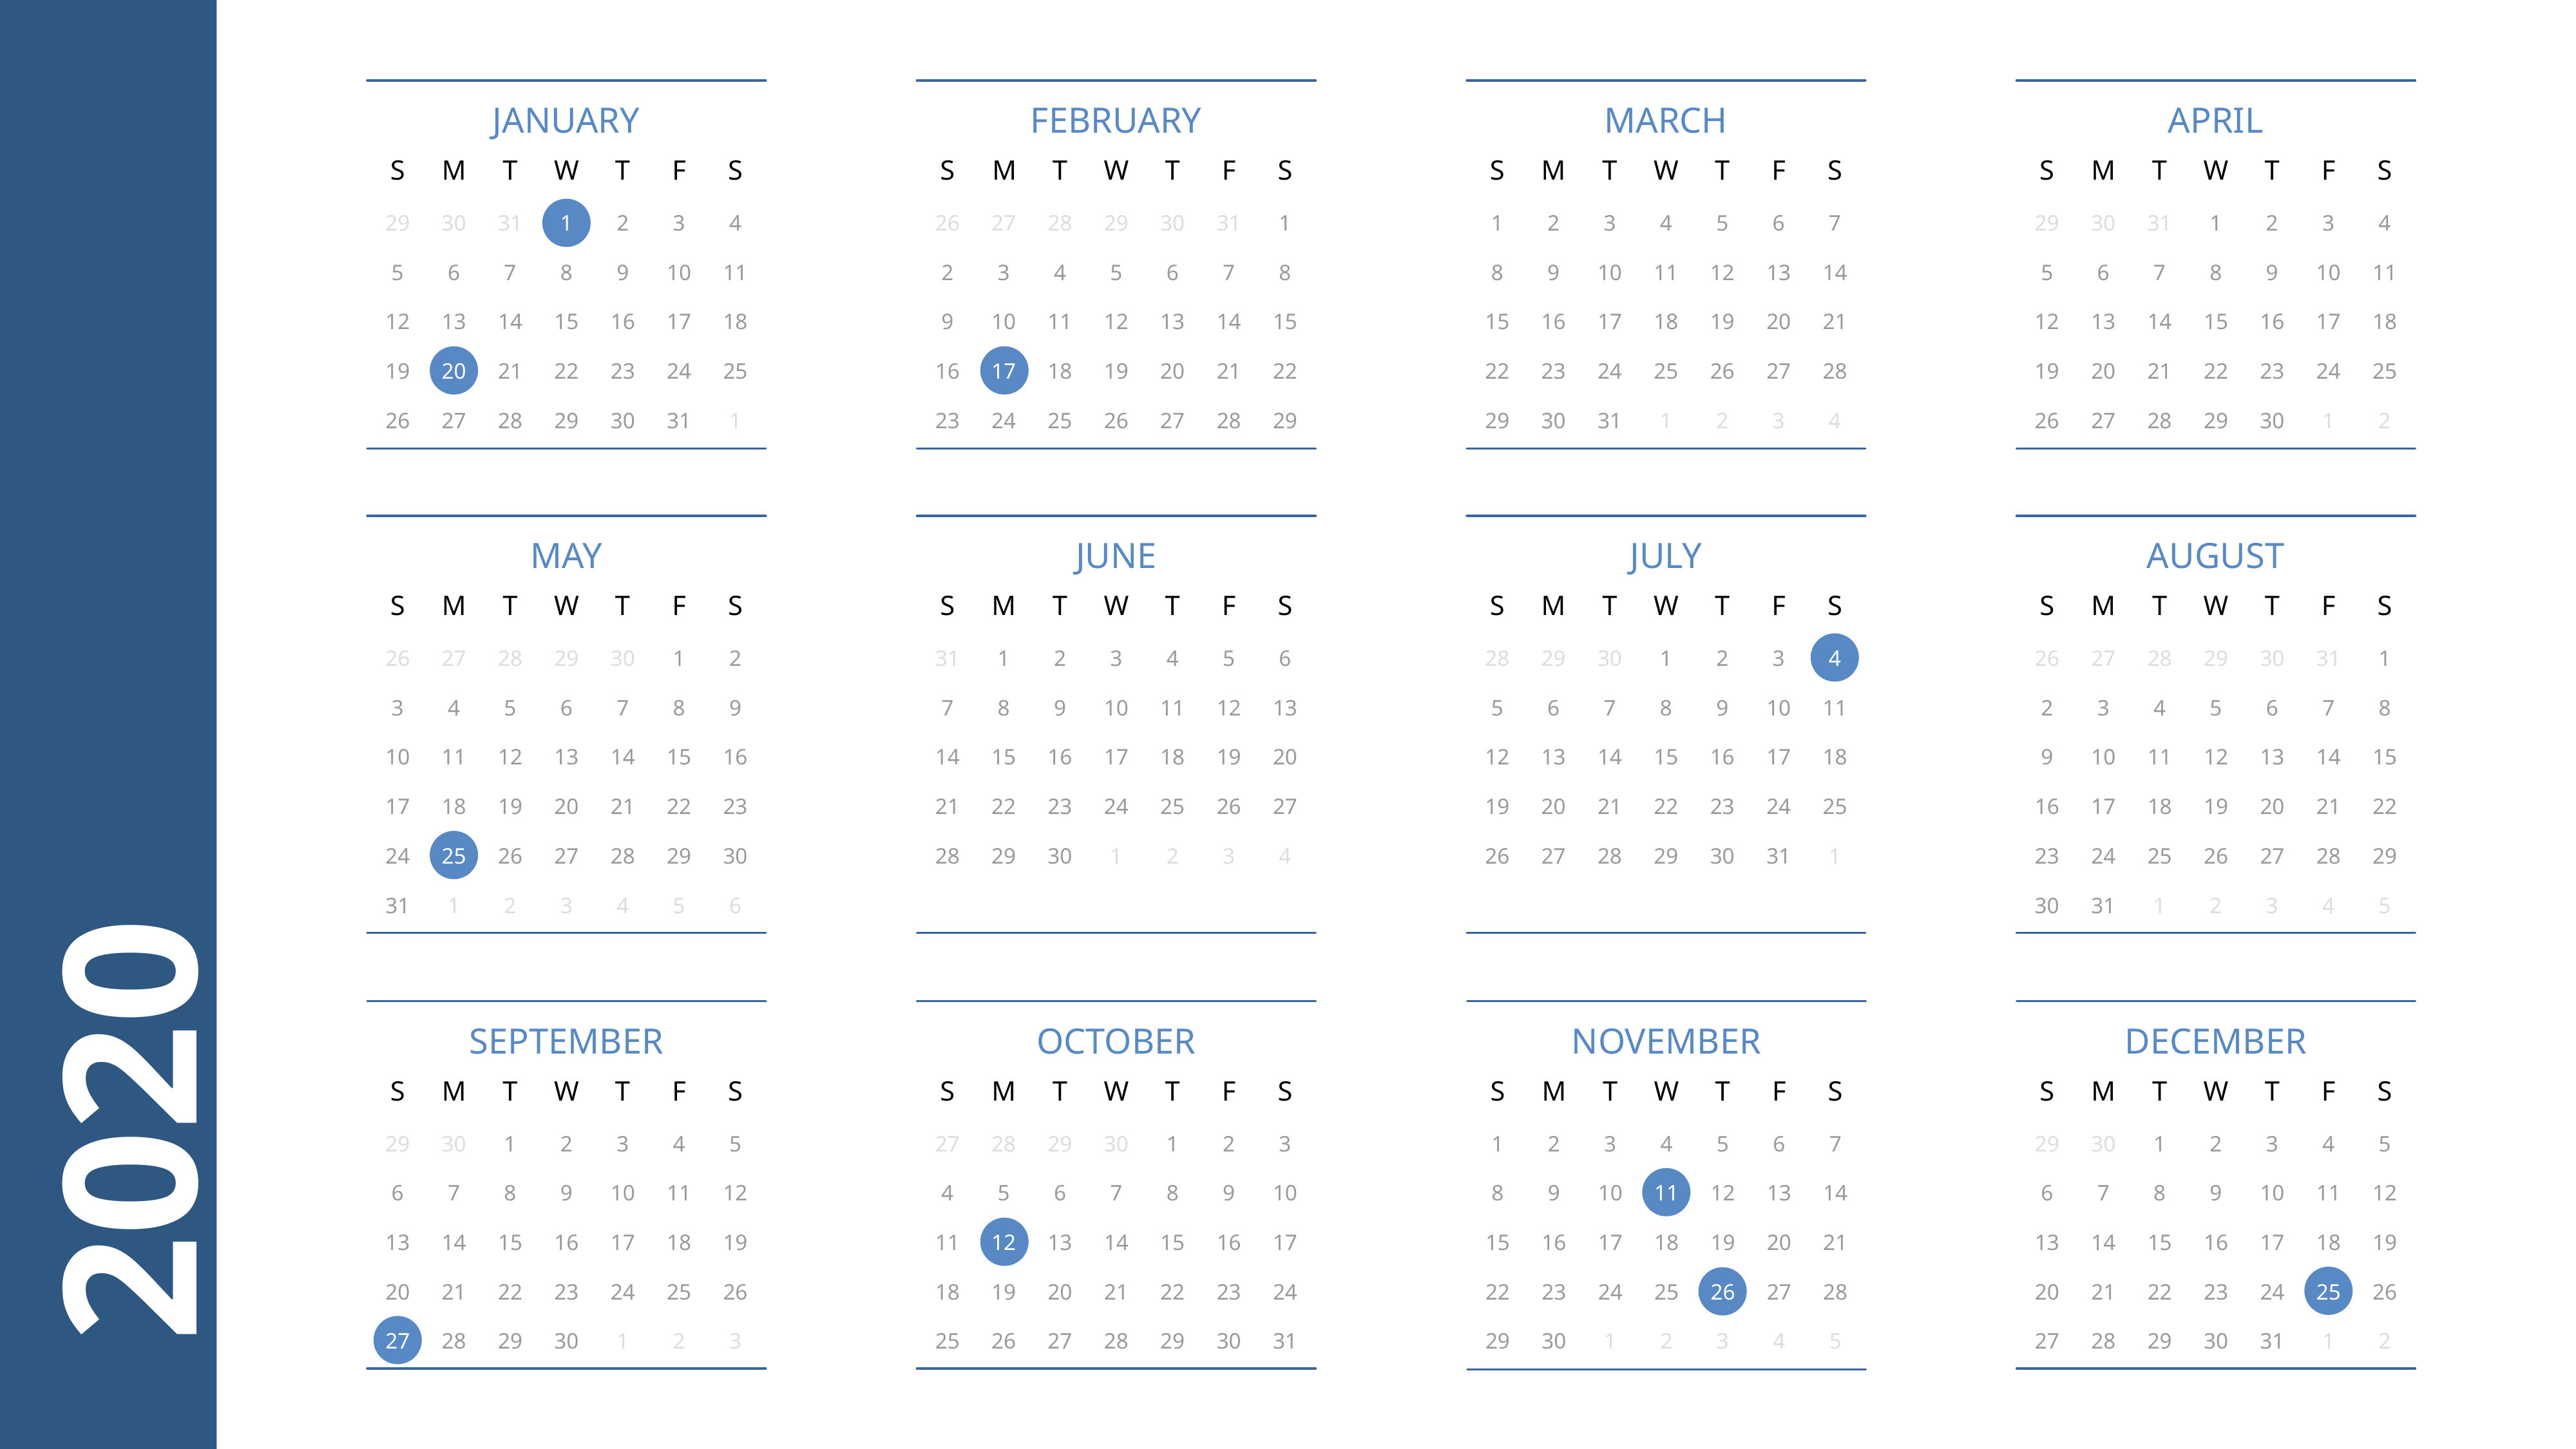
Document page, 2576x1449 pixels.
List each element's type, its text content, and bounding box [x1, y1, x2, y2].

text_box T [2142, 1069, 2177, 1112]
text_box 19 [1475, 788, 1520, 824]
text_box 18 [1813, 739, 1857, 774]
text_box 5 [720, 1125, 751, 1161]
text_box 6 [438, 254, 470, 290]
text_box 31 [1588, 402, 1632, 438]
text_box 18 [1038, 352, 1082, 388]
text_box 4 [607, 887, 639, 923]
text_box 1 [494, 1125, 526, 1161]
text_box 18 [1645, 1224, 1688, 1260]
text_box 3 [1762, 639, 1795, 676]
text_box F [1762, 583, 1795, 626]
text_box 2 [1044, 639, 1076, 676]
text_box M [1531, 148, 1576, 191]
text_box 27 [2081, 402, 2125, 438]
text_box 5 [663, 887, 695, 923]
text_box 13 [376, 1224, 420, 1260]
text_box T [1042, 1069, 1077, 1112]
text_box 24 [1588, 1273, 1632, 1309]
text_box 9 [931, 303, 964, 339]
text_box 1 [2313, 1323, 2345, 1358]
text_box 21 [1094, 1273, 1138, 1309]
text_box 30 [2081, 204, 2125, 240]
text_box 8 [1482, 1175, 1514, 1210]
text_box 4 [663, 1125, 695, 1161]
text_box W [1644, 1069, 1689, 1111]
text_box DECEMBER [2115, 1014, 2317, 1066]
text_box [420, 1329, 423, 1351]
text_box T [1592, 583, 1627, 626]
text_box 4 [1650, 1125, 1683, 1161]
text_box 30 [544, 1323, 589, 1358]
text_box M [1532, 1069, 1576, 1111]
text_box 7 [607, 689, 639, 725]
text_box 2 [1706, 639, 1739, 676]
text_box 9 [2256, 254, 2288, 290]
text_box 5 [381, 254, 414, 290]
text_box 23 [1532, 1273, 1576, 1309]
text_box 29 [2025, 1125, 2069, 1161]
text_box 3 [2256, 1125, 2288, 1161]
text_box 5 [2200, 689, 2232, 724]
text_box 29 [2025, 204, 2069, 240]
text_box 17 [657, 303, 701, 339]
text_box 29 [1094, 204, 1138, 240]
text_box 22 [2194, 352, 2238, 388]
text_box 2 [1156, 837, 1188, 873]
text_box 10 [2306, 254, 2351, 290]
text_box [436, 830, 472, 837]
text_box 26 [2025, 402, 2069, 438]
text_box 11 [1644, 254, 1688, 290]
text_box [381, 1358, 415, 1365]
text_box 8 [1481, 254, 1513, 290]
text_box 3 [1594, 1125, 1627, 1161]
text_box 2 [2369, 402, 2401, 438]
text_box M [432, 1069, 476, 1112]
text_box 27 [544, 837, 589, 873]
text_box [0, 0, 217, 1449]
text_box S [1818, 583, 1852, 626]
text_box 3 [987, 254, 1020, 290]
text_box 13 [544, 739, 589, 774]
text_box [437, 388, 472, 395]
text_box 12 [2025, 303, 2069, 339]
text_box 26 [1700, 352, 1744, 388]
text_box 20 [2025, 1273, 2069, 1309]
text_box 20 [432, 352, 476, 388]
text_box 28 [1813, 352, 1857, 388]
text_box 7 [1100, 1175, 1132, 1210]
text_box 27 [1150, 402, 1195, 438]
text_box 10 [2081, 739, 2126, 774]
text_box 10 [1588, 254, 1632, 290]
text_box T [1705, 1069, 1740, 1111]
text_box 30 [1532, 1323, 1576, 1358]
text_box [979, 360, 982, 381]
text_box W [1094, 148, 1139, 191]
text_box 31 [2081, 887, 2125, 923]
text_box 13 [1531, 739, 1576, 774]
text_box T [1705, 148, 1740, 191]
text_box F [1212, 148, 1246, 191]
text_box 16 [1038, 739, 1082, 774]
text_box 29 [2137, 1323, 2182, 1358]
text_box 15 [1263, 303, 1307, 339]
text_box S [380, 1069, 415, 1112]
text_box T [2255, 583, 2289, 626]
text_box 30 [1700, 837, 1744, 873]
text_box 6 [381, 1175, 414, 1210]
text_box 28 [1475, 639, 1520, 676]
text_box 2 [2200, 887, 2232, 923]
text_box 30 [432, 204, 476, 240]
text_box 8 [2369, 689, 2401, 724]
text_box 21 [1813, 303, 1857, 339]
text_box 11 [1813, 689, 1857, 725]
text_box 14 [925, 739, 969, 774]
text_box 5 [1481, 689, 1513, 725]
text_box W [1644, 148, 1688, 191]
text_box 29 [2194, 639, 2238, 676]
text_box 10 [1263, 1175, 1307, 1210]
text_box 19 [713, 1224, 758, 1260]
text_box 10 [376, 739, 420, 774]
text_box 1 [438, 887, 470, 923]
text_box 1 [607, 1323, 639, 1358]
text_box 24 [1094, 788, 1138, 824]
text_box 29 [1644, 837, 1688, 873]
text_box 17 [1588, 303, 1632, 339]
text_box 25 [1644, 352, 1688, 388]
text_box 14 [600, 739, 645, 774]
text_box FEBRUARY [1021, 93, 1212, 145]
text_box JANUARY [483, 93, 650, 145]
text_box [1697, 1280, 1701, 1303]
text_box 15 [1476, 1224, 1520, 1260]
text_box 2020 [6, 909, 239, 1352]
text_box 6 [2256, 689, 2288, 724]
text_box M [432, 583, 476, 626]
text_box 24 [376, 837, 420, 873]
text_box 11 [2137, 739, 2182, 774]
text_box 27 [925, 1125, 969, 1161]
text_box [1745, 1280, 1748, 1302]
text_box M [2081, 583, 2125, 626]
text_box 27 [376, 1323, 420, 1358]
text_box 3 [1269, 1125, 1301, 1161]
text_box 13 [1757, 1175, 1801, 1210]
text_box F [1762, 148, 1795, 191]
text_box 30 [2081, 1125, 2126, 1161]
text_box S [2367, 583, 2402, 626]
text_box 24 [2306, 352, 2351, 388]
text_box [429, 359, 432, 381]
text_box 6 [720, 887, 751, 923]
text_box 16 [1207, 1224, 1251, 1260]
text_box T [1592, 148, 1627, 191]
text_box 20 [1150, 352, 1195, 388]
text_box 11 [2363, 254, 2407, 290]
text_box 17 [2250, 1224, 2295, 1260]
text_box 26 [2194, 837, 2238, 873]
text_box 27 [1263, 788, 1307, 824]
text_box 25 [1038, 402, 1082, 438]
text_box 9 [2031, 739, 2063, 774]
text_box 21 [2081, 1273, 2126, 1309]
text_box 8 [494, 1175, 526, 1210]
text_box W [2193, 148, 2238, 191]
text_box 27 [1038, 1323, 1082, 1358]
text_box 19 [1700, 303, 1744, 339]
text_box 16 [925, 352, 969, 388]
text_box 29 [1263, 402, 1307, 438]
text_box 1 [987, 639, 1020, 676]
text_box 1 [551, 204, 582, 240]
text_box 19 [488, 788, 532, 824]
text_box 22 [488, 1273, 532, 1309]
text_box 5 [494, 689, 526, 725]
text_box W [2193, 583, 2238, 626]
text_box 28 [1813, 1273, 1858, 1309]
text_box [1688, 1180, 1692, 1204]
text_box 28 [2137, 402, 2182, 438]
text_box S [1268, 148, 1302, 191]
text_box 6 [2031, 1175, 2063, 1210]
text_box T [1155, 148, 1190, 191]
text_box 26 [982, 1323, 1026, 1358]
text_box 13 [2081, 303, 2125, 339]
text_box 24 [1263, 1273, 1307, 1309]
text_box S [1480, 1069, 1515, 1111]
text_box S [2030, 148, 2065, 191]
text_box [1026, 1229, 1029, 1254]
text_box 12 [1700, 254, 1744, 290]
text_box S [718, 148, 752, 191]
text_box 4 [1819, 639, 1851, 676]
text_box 28 [432, 1323, 476, 1358]
text_box 10 [1588, 1175, 1632, 1210]
text_box W [544, 1069, 589, 1112]
text_box [1026, 358, 1029, 383]
text_box 18 [2137, 788, 2182, 824]
text_box 12 [1475, 739, 1520, 774]
text_box S [2030, 583, 2065, 626]
text_box 30 [2250, 639, 2295, 676]
text_box 23 [600, 352, 645, 388]
text_box 31 [657, 402, 701, 438]
text_box 30 [2194, 1323, 2238, 1358]
text_box 10 [2250, 1175, 2295, 1210]
text_box W [1644, 583, 1688, 626]
text_box 5 [987, 1175, 1020, 1210]
text_box 8 [2200, 254, 2232, 290]
text_box 2 [551, 1125, 582, 1161]
text_box 3 [381, 689, 414, 725]
text_box T [1042, 148, 1077, 191]
text_box 19 [2363, 1224, 2407, 1260]
text_box 15 [2363, 739, 2407, 774]
text_box 7 [931, 689, 964, 725]
text_box 23 [2250, 352, 2295, 388]
text_box 5 [1706, 204, 1739, 240]
text_box 13 [1757, 254, 1801, 290]
text_box 6 [1538, 689, 1569, 725]
text_box 17 [1094, 739, 1138, 774]
text_box 26 [488, 837, 532, 873]
text_box 30 [1038, 837, 1082, 873]
text_box 15 [657, 739, 701, 774]
text_box 28 [982, 1125, 1026, 1161]
text_box 29 [1475, 402, 1520, 438]
text_box 17 [376, 788, 420, 824]
text_box M [982, 148, 1026, 191]
text_box 31 [925, 639, 969, 676]
text_box S [930, 583, 965, 626]
text_box F [2312, 583, 2345, 626]
text_box 29 [2194, 402, 2238, 438]
text_box 4 [720, 204, 751, 240]
text_box S [380, 148, 415, 191]
text_box 23 [925, 402, 969, 438]
text_box 27 [982, 204, 1026, 240]
text_box 16 [544, 1224, 589, 1260]
text_box 28 [2081, 1323, 2126, 1358]
text_box 2 [931, 254, 964, 290]
text_box M [2081, 1069, 2125, 1112]
text_box 1 [2200, 204, 2232, 240]
text_box 1 [1156, 1125, 1188, 1161]
text_box NOVEMBER [1562, 1014, 1771, 1066]
text_box 9 [1538, 1175, 1570, 1210]
text_box [987, 1260, 1022, 1267]
text_box [437, 873, 471, 880]
text_box F [1762, 1069, 1796, 1111]
text_box 4 [1819, 402, 1851, 438]
text_box 2 [1706, 402, 1739, 438]
text_box 22 [1263, 352, 1307, 388]
text_box 16 [1700, 739, 1744, 774]
text_box S [1818, 1069, 1853, 1111]
text_box 19 [376, 352, 420, 388]
text_box 10 [600, 1175, 645, 1210]
text_box 29 [376, 204, 420, 240]
text_box M [432, 148, 476, 191]
text_box [1648, 1167, 1684, 1175]
text_box 16 [2194, 1224, 2238, 1260]
text_box [1649, 1210, 1684, 1217]
text_box 13 [1150, 303, 1195, 339]
text_box 1 [1650, 639, 1682, 676]
text_box 25 [432, 837, 476, 873]
text_box 29 [982, 837, 1026, 873]
text_box 26 [1094, 402, 1138, 438]
text_box 26 [1207, 788, 1251, 824]
text_box 14 [1207, 303, 1251, 339]
text_box 21 [2306, 788, 2351, 824]
text_box 30 [1207, 1323, 1251, 1358]
text_box 19 [982, 1273, 1026, 1309]
text_box 28 [2137, 639, 2182, 676]
text_box 17 [1263, 1224, 1307, 1260]
text_box 18 [1644, 303, 1688, 339]
text_box T [606, 1069, 640, 1112]
text_box 29 [1038, 1125, 1082, 1161]
text_box 10 [1757, 689, 1801, 725]
text_box 20 [2081, 352, 2125, 388]
text_box SEPTEMBER [459, 1014, 674, 1066]
text_box W [544, 148, 589, 191]
text_box 30 [600, 639, 645, 676]
text_box 9 [2200, 1175, 2232, 1210]
text_box S [718, 1069, 752, 1112]
text_box 30 [1150, 204, 1195, 240]
text_box 30 [2025, 887, 2069, 923]
text_box 25 [2137, 837, 2182, 873]
text_box W [2193, 1069, 2238, 1112]
text_box T [1042, 583, 1077, 626]
text_box 18 [713, 303, 758, 339]
text_box 7 [2087, 1175, 2119, 1210]
text_box 4 [2313, 887, 2344, 923]
text_box 3 [2256, 887, 2288, 923]
text_box S [2030, 1069, 2065, 1112]
text_box 21 [432, 1273, 476, 1309]
text_box 23 [544, 1273, 589, 1309]
text_box [1641, 1180, 1645, 1204]
text_box 19 [2025, 352, 2069, 388]
text_box [979, 1231, 982, 1252]
text_box 29 [376, 1125, 420, 1161]
text_box 29 [2363, 837, 2407, 873]
text_box 1 [2144, 1125, 2176, 1161]
text_box W [1094, 583, 1139, 626]
text_box T [2255, 148, 2289, 191]
text_box 6 [551, 689, 582, 725]
text_box F [662, 1069, 696, 1112]
text_box 2 [2031, 689, 2063, 724]
text_box 14 [2081, 1224, 2126, 1260]
text_box T [606, 583, 640, 626]
text_box 18 [2306, 1224, 2351, 1260]
text_box 25 [1645, 1273, 1688, 1309]
text_box 20 [544, 788, 589, 824]
text_box 22 [544, 352, 589, 388]
text_box 17 [2306, 303, 2351, 339]
text_box 2 [1650, 1323, 1683, 1358]
text_box 27 [2081, 639, 2126, 676]
text_box 30 [432, 1125, 476, 1161]
text_box 30 [1094, 1125, 1138, 1161]
text_box 1 [1819, 837, 1851, 873]
text_box 12 [488, 739, 532, 774]
text_box S [1268, 1069, 1302, 1112]
text_box S [1480, 148, 1514, 191]
text_box 15 [1150, 1224, 1195, 1260]
text_box 29 [1531, 639, 1576, 676]
text_box F [2312, 1069, 2345, 1112]
text_box 9 [720, 689, 751, 725]
text_box 6 [1156, 254, 1188, 290]
text_box 20 [1263, 739, 1307, 774]
text_box 3 [2313, 204, 2344, 240]
text_box 13 [432, 303, 476, 339]
text_box 31 [488, 204, 532, 240]
text_box 16 [1532, 1224, 1576, 1260]
text_box 1 [1100, 837, 1132, 873]
text_box [437, 345, 471, 352]
text_box 23 [713, 788, 758, 824]
text_box 22 [1644, 788, 1688, 824]
text_box [2304, 1280, 2306, 1302]
text_box 28 [1038, 204, 1082, 240]
text_box APRIL [2159, 93, 2273, 145]
text_box 12 [713, 1175, 758, 1210]
text_box 10 [657, 254, 701, 290]
text_box 26 [1701, 1273, 1745, 1309]
text_box 18 [2363, 303, 2407, 339]
text_box 1 [1650, 402, 1682, 438]
text_box 7 [438, 1175, 470, 1210]
text_box 6 [2087, 254, 2119, 290]
text_box M [1531, 583, 1576, 626]
text_box 1 [1481, 204, 1513, 240]
text_box 4 [438, 689, 470, 725]
text_box 26 [376, 402, 420, 438]
text_box S [1480, 583, 1514, 626]
text_box T [1155, 583, 1190, 626]
text_box S [930, 1069, 965, 1112]
text_box 20 [1757, 303, 1801, 339]
text_box T [1593, 1069, 1628, 1111]
text_box S [930, 148, 965, 191]
text_box 28 [1094, 1323, 1138, 1358]
text_box T [606, 148, 640, 191]
text_box 16 [713, 739, 758, 774]
text_box 15 [2194, 303, 2238, 339]
text_box 5 [1213, 639, 1245, 676]
text_box 8 [1650, 689, 1682, 725]
text_box 9 [1044, 689, 1076, 725]
text_box 28 [1588, 837, 1632, 873]
text_box 22 [1150, 1273, 1195, 1309]
text_box 25 [2306, 1273, 2351, 1309]
text_box 20 [2250, 788, 2295, 824]
text_box 6 [1762, 204, 1795, 240]
text_box 17 [2081, 788, 2126, 824]
text_box 9 [1213, 1175, 1245, 1210]
text_box [2351, 1279, 2354, 1303]
text_box 1 [663, 639, 695, 676]
text_box 5 [1100, 254, 1132, 290]
text_box 1 [720, 402, 751, 438]
text_box 30 [713, 837, 758, 873]
text_box AUGUST [2137, 529, 2295, 580]
text_box W [1094, 1069, 1139, 1112]
text_box T [493, 148, 528, 191]
text_box 19 [1701, 1224, 1745, 1260]
text_box 25 [657, 1273, 701, 1309]
text_box 12 [1701, 1175, 1745, 1210]
text_box 14 [488, 303, 532, 339]
text_box 1 [2144, 887, 2175, 923]
text_box 26 [2025, 639, 2069, 676]
text_box 12 [2194, 739, 2238, 774]
text_box 3 [2087, 689, 2119, 724]
text_box 29 [544, 402, 589, 438]
text_box 31 [2250, 1323, 2295, 1358]
text_box MAY [520, 529, 612, 580]
text_box 22 [1476, 1273, 1520, 1309]
text_box 12 [376, 303, 420, 339]
text_box 20 [376, 1273, 420, 1309]
text_box 24 [600, 1273, 645, 1309]
text_box 14 [2306, 739, 2351, 774]
text_box 17 [1757, 739, 1801, 774]
text_box 14 [1588, 739, 1632, 774]
text_box 15 [1475, 303, 1520, 339]
text_box 9 [1706, 689, 1739, 725]
text_box 24 [1588, 352, 1632, 388]
text_box 2 [1538, 204, 1569, 240]
text_box 23 [1038, 788, 1082, 824]
text_box 7 [1819, 1125, 1851, 1161]
text_box 4 [2144, 689, 2176, 724]
text_box 11 [1150, 689, 1195, 725]
text_box 2 [1213, 1125, 1245, 1161]
text_box 13 [1263, 689, 1307, 725]
text_box 21 [488, 352, 532, 388]
text_box JULY [1620, 529, 1712, 580]
text_box F [662, 583, 696, 626]
text_box 28 [488, 639, 532, 676]
text_box S [2367, 1069, 2402, 1112]
text_box 9 [551, 1175, 582, 1210]
text_box 11 [2306, 1175, 2351, 1210]
text_box 12 [1207, 689, 1251, 725]
text_box 27 [2250, 837, 2295, 873]
text_box S [380, 583, 415, 626]
text_box 4 [931, 1175, 964, 1210]
text_box 9 [607, 254, 639, 290]
text_box 11 [432, 739, 476, 774]
text_box 3 [1762, 402, 1795, 438]
text_box 5 [1819, 1323, 1851, 1358]
text_box 21 [1813, 1224, 1858, 1260]
text_box 2 [720, 639, 751, 676]
text_box 29 [544, 639, 589, 676]
text_box 2 [2256, 204, 2288, 240]
text_box 13 [2250, 739, 2295, 774]
text_box 23 [2025, 837, 2069, 873]
text_box 2 [607, 204, 639, 240]
text_box 21 [1207, 352, 1251, 388]
text_box 27 [1757, 352, 1801, 388]
text_box 29 [1476, 1323, 1520, 1358]
text_box 4 [2369, 204, 2401, 240]
text_box 14 [2137, 303, 2182, 339]
text_box 24 [657, 352, 701, 388]
text_box 27 [432, 402, 476, 438]
text_box 30 [600, 402, 645, 438]
text_box M [982, 1069, 1026, 1112]
text_box [476, 359, 479, 382]
text_box 21 [600, 788, 645, 824]
text_box 26 [2363, 1273, 2407, 1309]
text_box 4 [1763, 1323, 1795, 1358]
text_box 16 [1531, 303, 1576, 339]
text_box 19 [1094, 352, 1138, 388]
text_box [1705, 1266, 1740, 1273]
text_box F [662, 148, 696, 191]
text_box 4 [2313, 1125, 2345, 1161]
text_box 28 [600, 837, 645, 873]
text_box 26 [925, 204, 969, 240]
text_box 8 [551, 254, 582, 290]
text_box MARCH [1594, 93, 1738, 145]
text_box 27 [1757, 1273, 1801, 1309]
text_box 3 [720, 1323, 751, 1358]
text_box 14 [1813, 1175, 1858, 1210]
text_box [987, 388, 1022, 395]
text_box 7 [2313, 689, 2345, 724]
text_box 15 [544, 303, 589, 339]
text_box 18 [925, 1273, 969, 1309]
text_box F [1212, 583, 1246, 626]
text_box 6 [1044, 1175, 1076, 1210]
text_box 27 [432, 639, 476, 676]
text_box 22 [1475, 352, 1520, 388]
text_box 3 [551, 887, 582, 923]
text_box 20 [1038, 1273, 1082, 1309]
text_box M [2081, 148, 2125, 191]
text_box 25 [1150, 788, 1195, 824]
text_box JUNE [1066, 529, 1167, 580]
text_box 1 [1594, 1323, 1627, 1358]
text_box 16 [2250, 303, 2295, 339]
text_box 8 [1269, 254, 1301, 290]
text_box [1809, 632, 1860, 683]
text_box T [2142, 148, 2177, 191]
text_box 2 [2369, 1323, 2401, 1358]
text_box 23 [1207, 1273, 1251, 1309]
text_box 8 [1156, 1175, 1188, 1210]
text_box 3 [1100, 639, 1132, 676]
text_box 26 [376, 639, 420, 676]
text_box 17 [1588, 1224, 1632, 1260]
text_box 7 [494, 254, 526, 290]
text_box 3 [1594, 204, 1626, 240]
text_box 31 [2306, 639, 2351, 676]
text_box [2312, 1309, 2345, 1316]
text_box 15 [1644, 739, 1688, 774]
text_box S [718, 583, 752, 626]
text_box 8 [987, 689, 1020, 725]
text_box 3 [607, 1125, 639, 1161]
text_box [541, 198, 591, 248]
text_box 21 [2137, 352, 2182, 388]
text_box 2 [2200, 1125, 2232, 1161]
text_box 26 [1475, 837, 1520, 873]
text_box 6 [1763, 1125, 1795, 1161]
text_box 27 [1531, 837, 1576, 873]
text_box 21 [1588, 788, 1632, 824]
text_box 23 [2194, 1273, 2238, 1309]
text_box 24 [1757, 788, 1801, 824]
text_box 18 [432, 788, 476, 824]
text_box 18 [657, 1224, 701, 1260]
text_box 11 [1645, 1175, 1688, 1210]
text_box 2 [494, 887, 526, 923]
text_box 12 [2363, 1175, 2407, 1210]
text_box 31 [2137, 204, 2182, 240]
text_box [372, 1329, 376, 1352]
text_box 20 [1531, 788, 1576, 824]
text_box 8 [663, 689, 695, 725]
text_box 28 [1207, 402, 1251, 438]
text_box 30 [1588, 639, 1632, 676]
text_box 17 [600, 1224, 645, 1260]
text_box M [982, 583, 1026, 626]
text_box 8 [2144, 1175, 2176, 1210]
text_box 7 [1213, 254, 1245, 290]
text_box S [2367, 148, 2402, 191]
text_box 24 [982, 402, 1026, 438]
text_box 14 [432, 1224, 476, 1260]
text_box [476, 844, 479, 866]
text_box [987, 1217, 1022, 1224]
text_box 10 [982, 303, 1026, 339]
text_box S [1818, 148, 1852, 191]
text_box 5 [2369, 887, 2401, 923]
text_box S [1268, 583, 1302, 626]
text_box 22 [982, 788, 1026, 824]
text_box 2 [663, 1323, 695, 1358]
text_box 1 [2313, 402, 2344, 438]
text_box 22 [2363, 788, 2407, 824]
text_box 29 [657, 837, 701, 873]
text_box OCTOBER [1027, 1014, 1206, 1066]
text_box 2 [1538, 1125, 1570, 1161]
text_box [1705, 1309, 1740, 1316]
text_box 28 [2306, 837, 2351, 873]
text_box 25 [2363, 352, 2407, 388]
text_box T [493, 583, 528, 626]
text_box 7 [1594, 689, 1626, 725]
text_box 18 [1150, 739, 1195, 774]
text_box 19 [1207, 739, 1251, 774]
text_box 3 [1213, 837, 1245, 873]
text_box 15 [488, 1224, 532, 1260]
text_box 5 [2369, 1125, 2401, 1161]
text_box 31 [376, 887, 420, 923]
text_box 11 [1038, 303, 1082, 339]
text_box 31 [1207, 204, 1251, 240]
text_box 11 [657, 1175, 701, 1210]
text_box 3 [663, 204, 695, 240]
text_box 1 [1269, 204, 1301, 240]
text_box F [2311, 148, 2345, 191]
text_box 4 [1650, 204, 1682, 240]
text_box 16 [2025, 788, 2069, 824]
text_box 22 [657, 788, 701, 824]
text_box 23 [1700, 788, 1744, 824]
text_box 11 [713, 254, 758, 290]
text_box 22 [2137, 1273, 2182, 1309]
text_box 4 [1044, 254, 1076, 290]
text_box 13 [2025, 1224, 2069, 1260]
text_box 28 [488, 402, 532, 438]
text_box 27 [2025, 1323, 2069, 1358]
text_box 21 [925, 788, 969, 824]
text_box 30 [1531, 402, 1576, 438]
text_box 19 [2194, 788, 2238, 824]
text_box 29 [1150, 1323, 1195, 1358]
text_box 20 [1757, 1224, 1801, 1260]
text_box 25 [1813, 788, 1857, 824]
text_box [987, 345, 1022, 352]
text_box 31 [1263, 1323, 1307, 1358]
text_box 25 [713, 352, 758, 388]
text_box 16 [600, 303, 645, 339]
text_box 23 [1531, 352, 1576, 388]
text_box [2311, 1265, 2346, 1273]
text_box 30 [2250, 402, 2295, 438]
text_box 9 [1538, 254, 1569, 290]
text_box 4 [1269, 837, 1301, 873]
text_box 6 [1269, 639, 1301, 676]
text_box 24 [2250, 1273, 2295, 1309]
text_box [429, 844, 432, 866]
text_box 14 [1094, 1224, 1138, 1260]
text_box 13 [1038, 1224, 1082, 1260]
text_box 7 [1819, 204, 1851, 240]
text_box 1 [2369, 639, 2401, 676]
text_box 3 [1707, 1323, 1739, 1358]
text_box T [493, 1069, 528, 1112]
text_box T [2255, 1069, 2289, 1112]
text_box 14 [1813, 254, 1857, 290]
text_box 10 [1094, 689, 1138, 725]
text_box 15 [982, 739, 1026, 774]
text_box [379, 1315, 415, 1323]
text_box T [1155, 1069, 1190, 1112]
text_box 28 [925, 837, 969, 873]
text_box W [544, 583, 589, 626]
text_box 26 [713, 1273, 758, 1309]
text_box 15 [2137, 1224, 2182, 1260]
text_box T [1705, 583, 1740, 626]
text_box 7 [2144, 254, 2175, 290]
text_box F [1212, 1069, 1246, 1112]
text_box 29 [488, 1323, 532, 1358]
text_box 24 [2081, 837, 2126, 873]
text_box 1 [1482, 1125, 1514, 1161]
text_box 17 [982, 352, 1026, 388]
text_box 5 [2031, 254, 2063, 290]
text_box 25 [925, 1323, 969, 1358]
text_box 4 [1156, 639, 1188, 676]
text_box 31 [1757, 837, 1801, 873]
text_box 5 [1707, 1125, 1739, 1161]
text_box T [2142, 583, 2177, 626]
text_box 12 [1094, 303, 1138, 339]
text_box 12 [982, 1224, 1026, 1260]
text_box 11 [925, 1224, 969, 1260]
